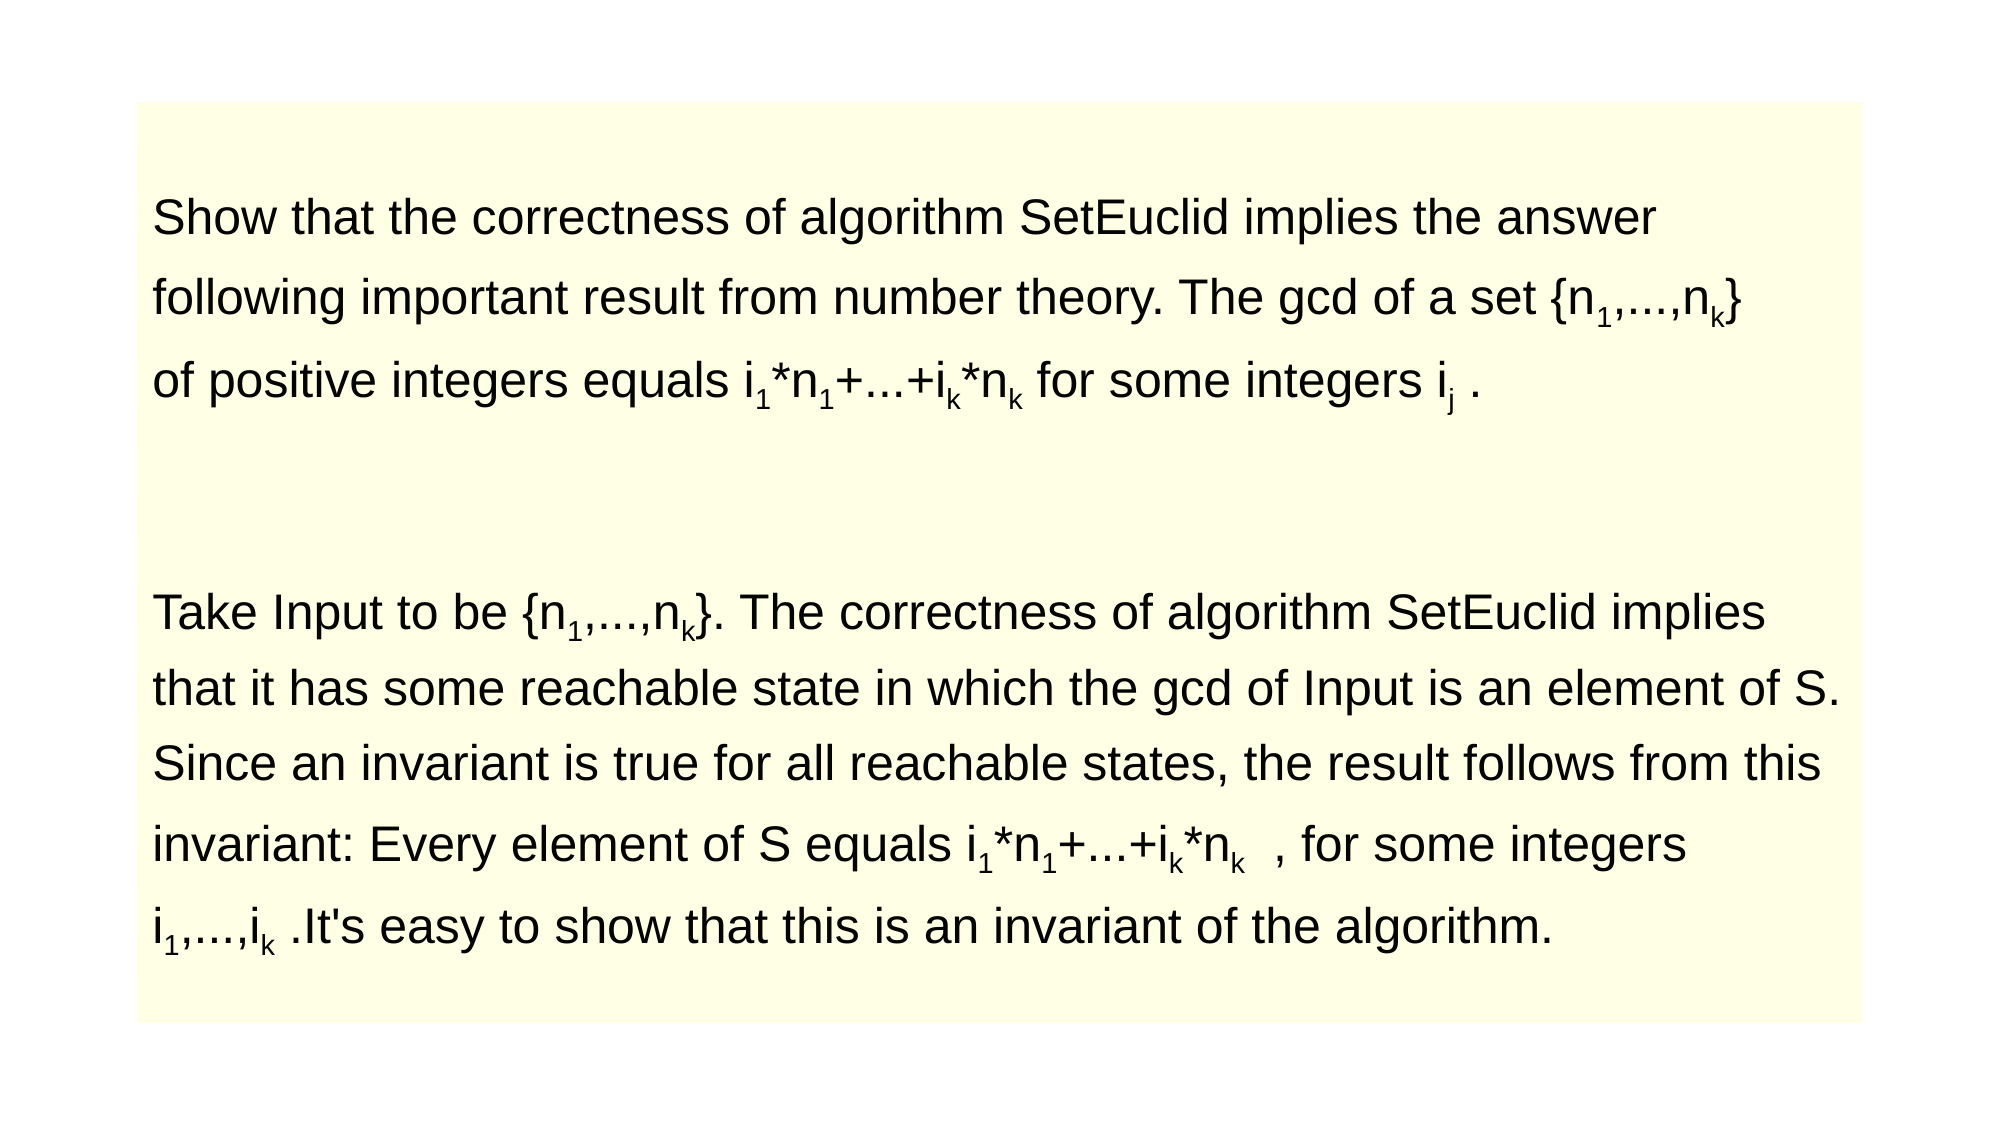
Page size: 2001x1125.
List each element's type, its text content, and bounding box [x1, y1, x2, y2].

list Show that the correctness of algorithm SetEuclid implies the answer following important result from number theory. The gcd of a set {n1,...,nk} of positive integers equals i1*n1+...+ik*nk for some integers ij . Take Input to be {n1,...,nk}. The correctness of algorithm SetEuclid implies that it has some reachable state in which the gcd of Input is an element of S. Since an invariant is true for all reachable states, the result follows from this invariant: Every element of S equals i1*n1+...+ik*nk , for some integers i1,...,ik .It's easy to show that this is an invariant of the algorithm. [137, 102, 1863, 1023]
